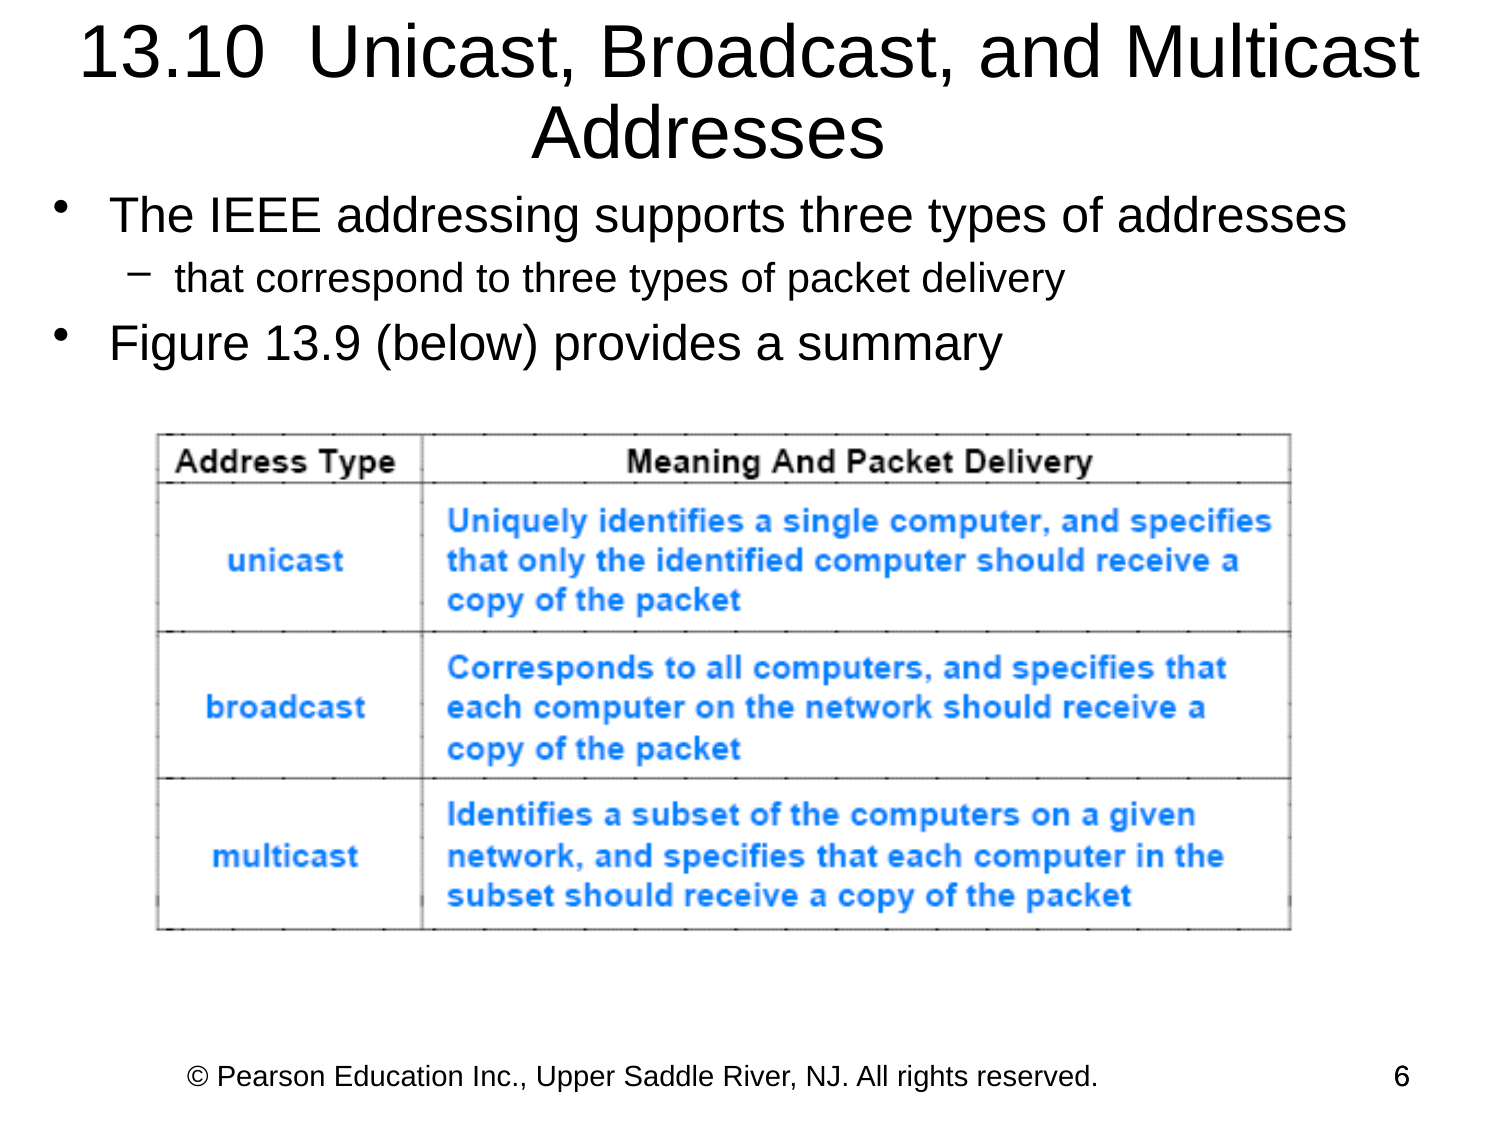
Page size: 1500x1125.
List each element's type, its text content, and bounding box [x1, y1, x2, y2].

list The IEEE addressing supports three types of addresses that correspond to three types of packet delivery Figure 13.9 (below) provides a summary [37, 174, 1463, 400]
title 13.10 Unicast, Broadcast, and Multicast Addresses [37, 0, 1463, 174]
picture [124, 399, 1326, 951]
slide_number 6 [1224, 1049, 1426, 1103]
text_box © Pearson Education Inc., Upper Saddle River, NJ. All rights reserved. [87, 1050, 1200, 1103]
